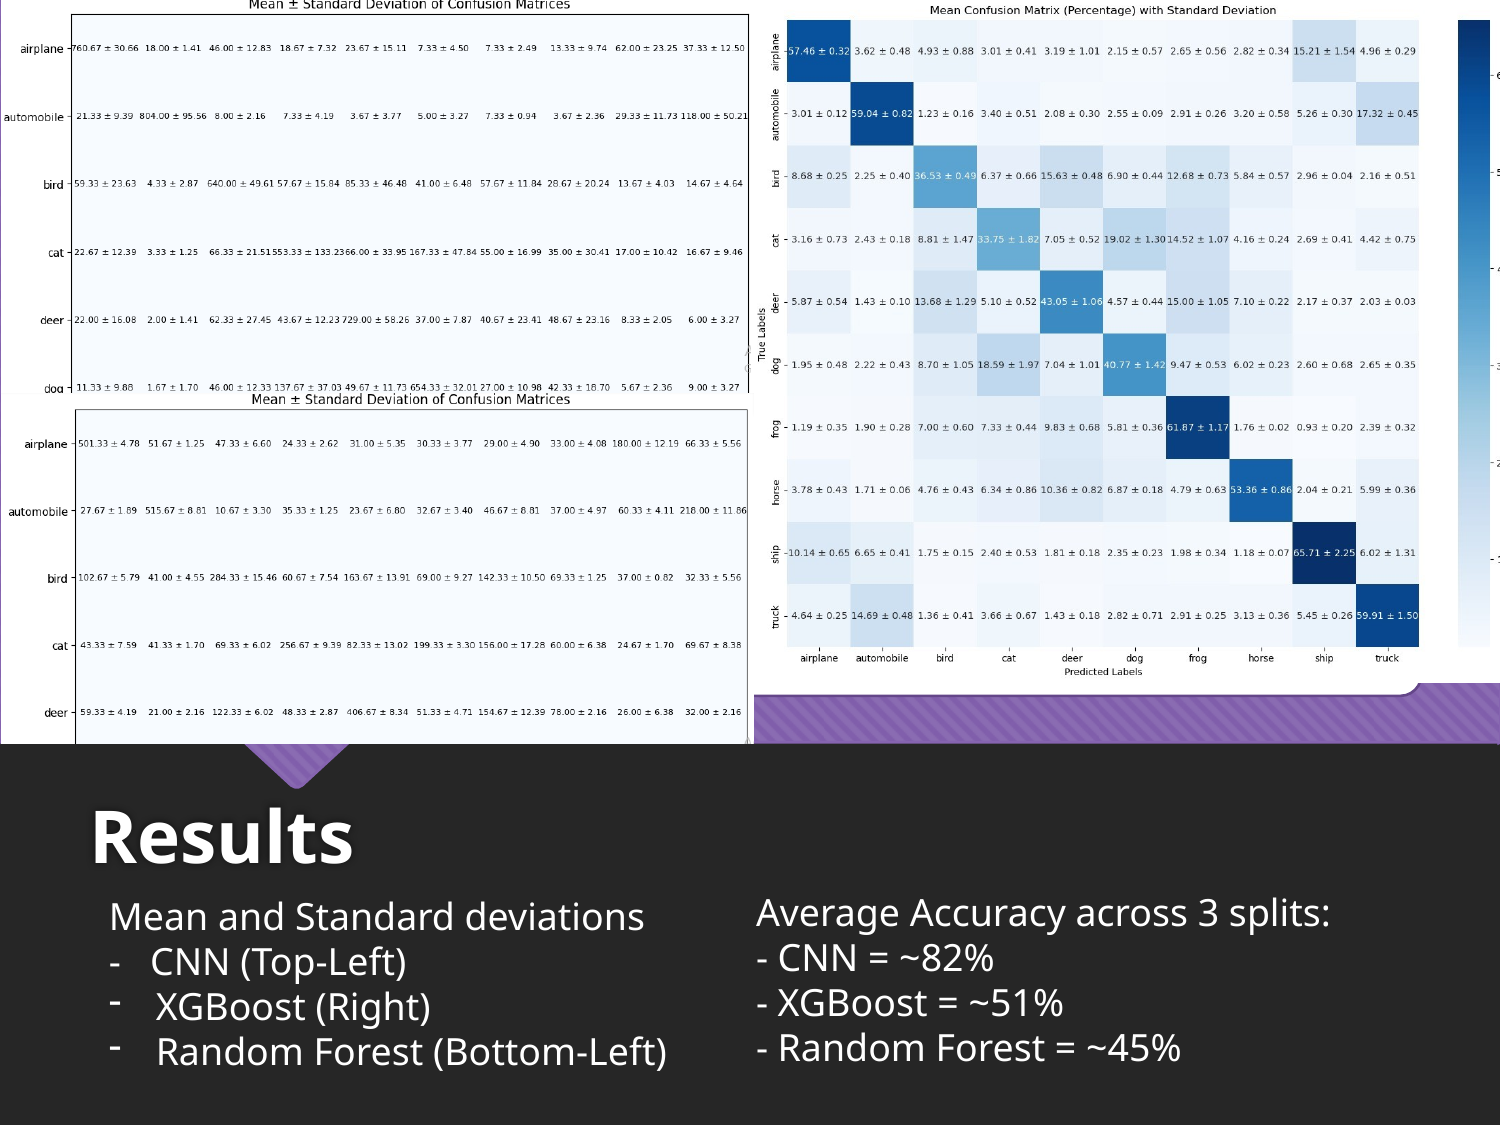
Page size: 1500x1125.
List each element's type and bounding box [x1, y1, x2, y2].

text_box [754, 683, 1500, 741]
text_box [0, 742, 1500, 1125]
picture [0, 0, 1500, 744]
text_box [754, 683, 1421, 698]
